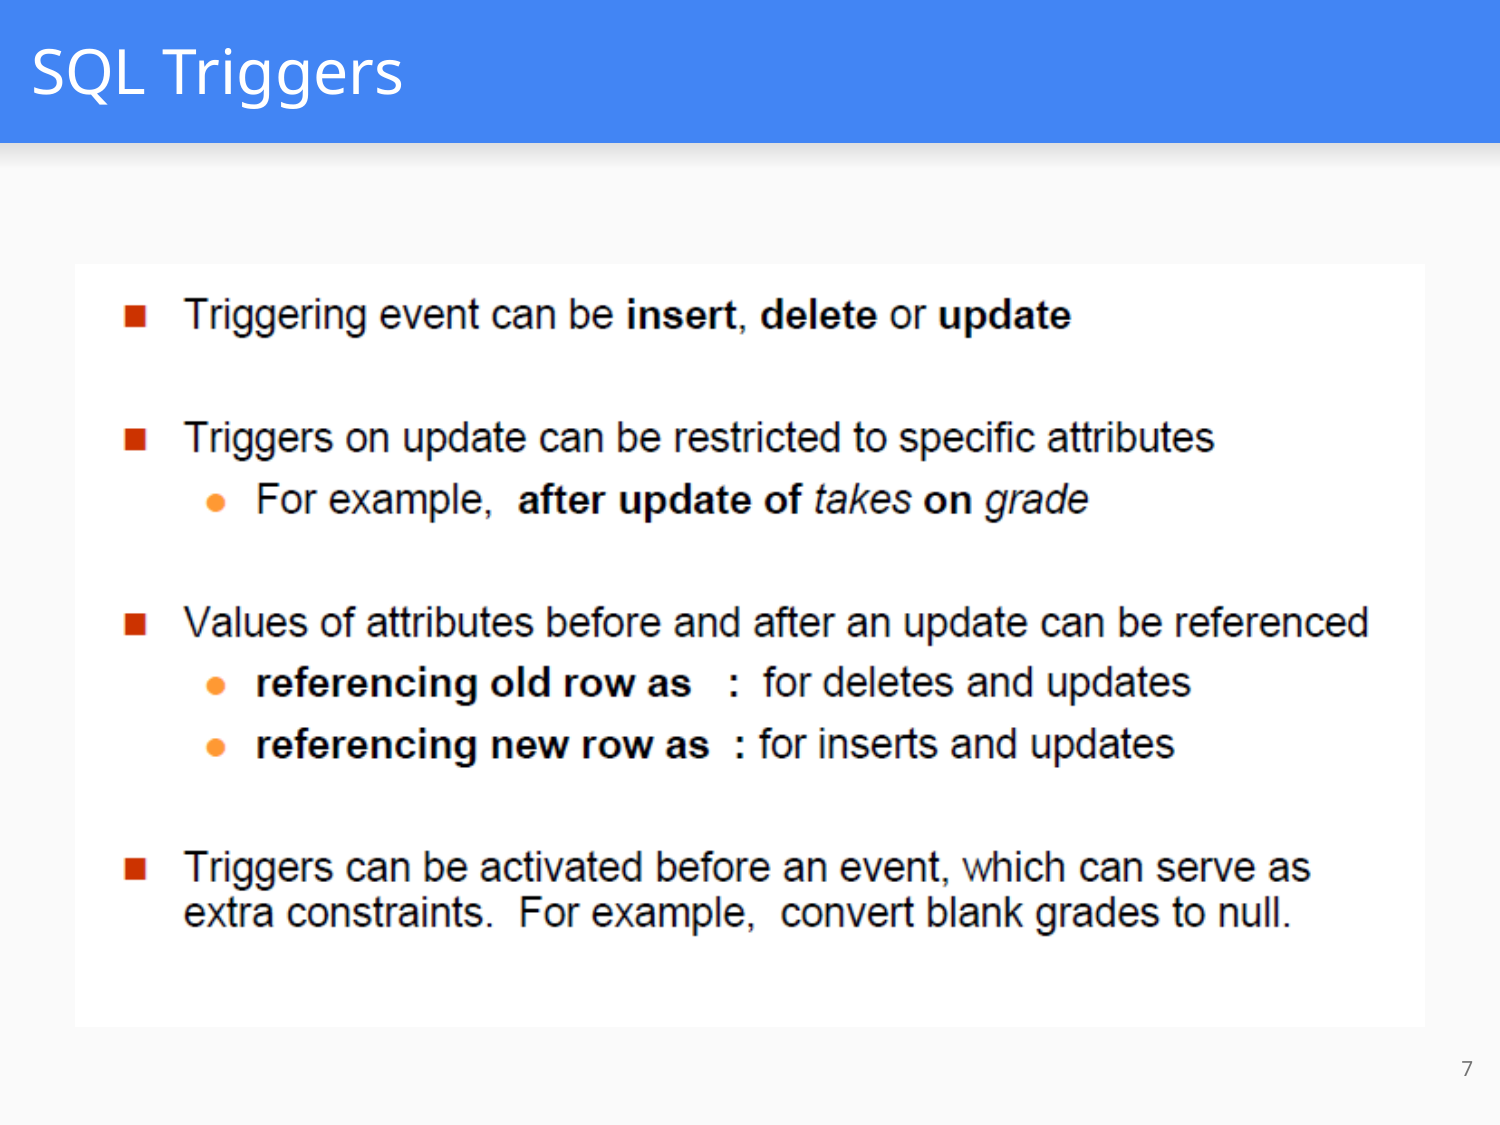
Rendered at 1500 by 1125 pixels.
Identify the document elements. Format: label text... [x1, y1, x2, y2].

title SQL Triggers [16, 3, 1464, 136]
slide_number 7 [1398, 1027, 1489, 1114]
picture [75, 264, 1425, 1028]
